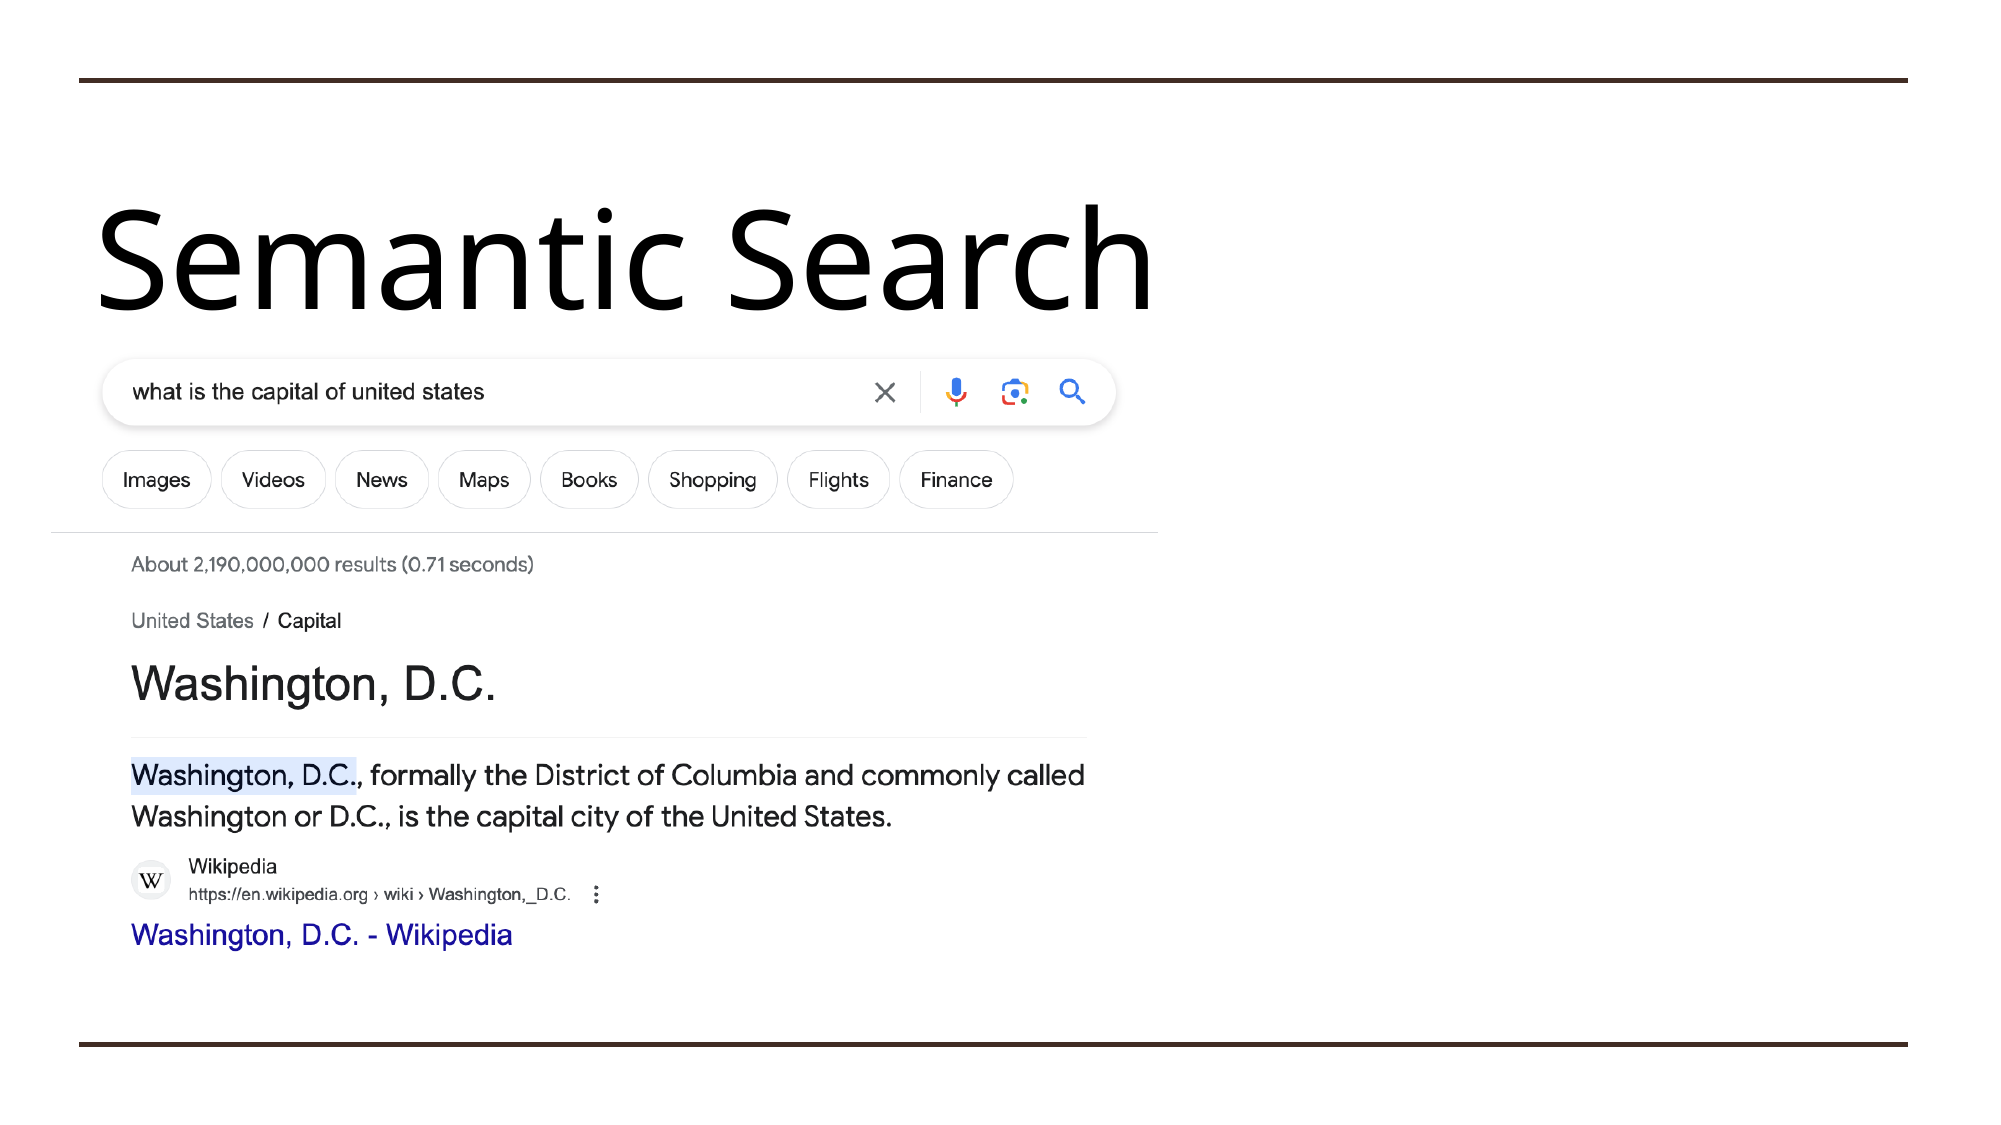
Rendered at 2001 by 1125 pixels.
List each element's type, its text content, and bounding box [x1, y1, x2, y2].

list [51, 337, 1158, 994]
title Semantic Search [79, 160, 1824, 515]
